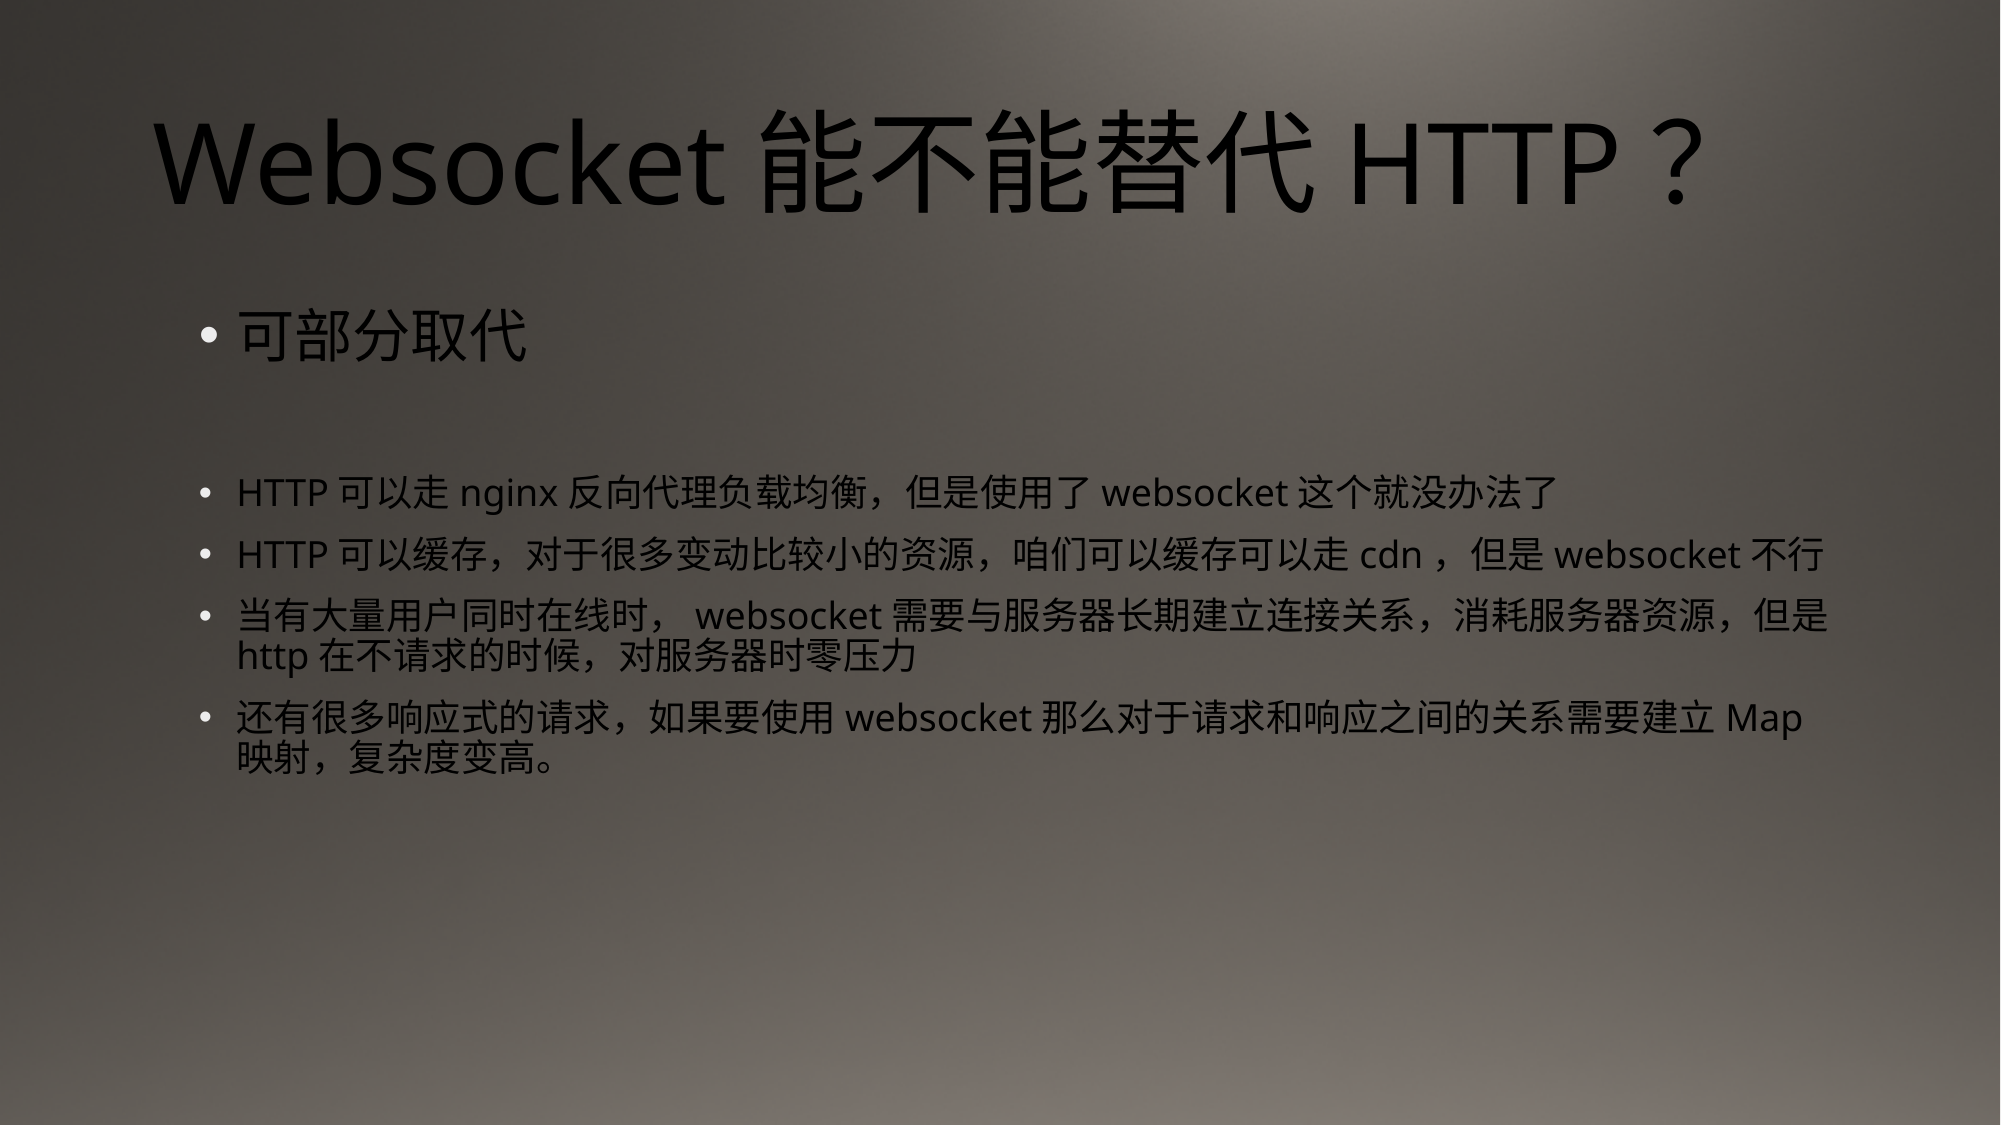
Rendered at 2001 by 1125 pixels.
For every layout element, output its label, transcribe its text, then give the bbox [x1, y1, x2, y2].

list 可部分取代 HTTP可以走nginx反向代理负载均衡，但是使用了websocket这个就没办法了 HTTP可以缓存，对于很多变动比较小的资源，咱们可以缓存可以走cdn，但是websocket不行 当有大量用户同时在线时，websocket需要与服务器长期建立连接关系，消耗服务器资源，但是http在不请求的时候，对服务器时零压力 还有很多响应式的请求，如果要使用websocket那么对于请求和响应之间的关系需要建立Map映射，复杂度变高。 [183, 299, 1863, 1014]
picture [0, 0, 2001, 1125]
title Websocket能不能替代HTTP？ [137, 59, 1863, 278]
